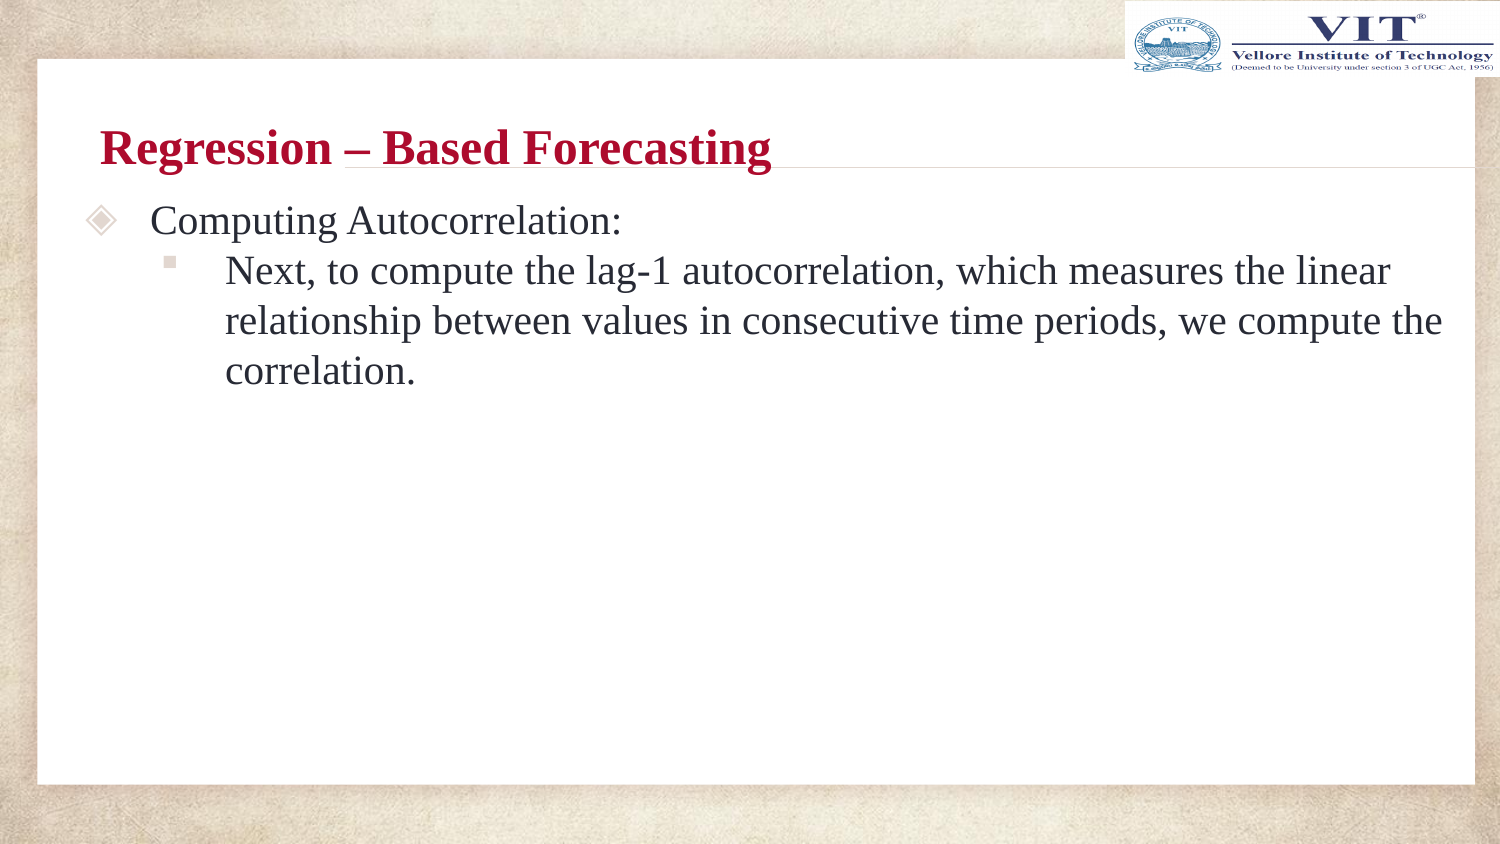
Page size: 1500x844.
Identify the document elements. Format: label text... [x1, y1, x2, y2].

list Computing Autocorrelation: Next, to compute the lag-1 autocorrelation, which measures the linear relationship between values in consecutive time periods, we compute the correlation. [75, 192, 1450, 785]
picture [0, 0, 1500, 844]
title Regression – Based Forecasting [99, 109, 1441, 175]
